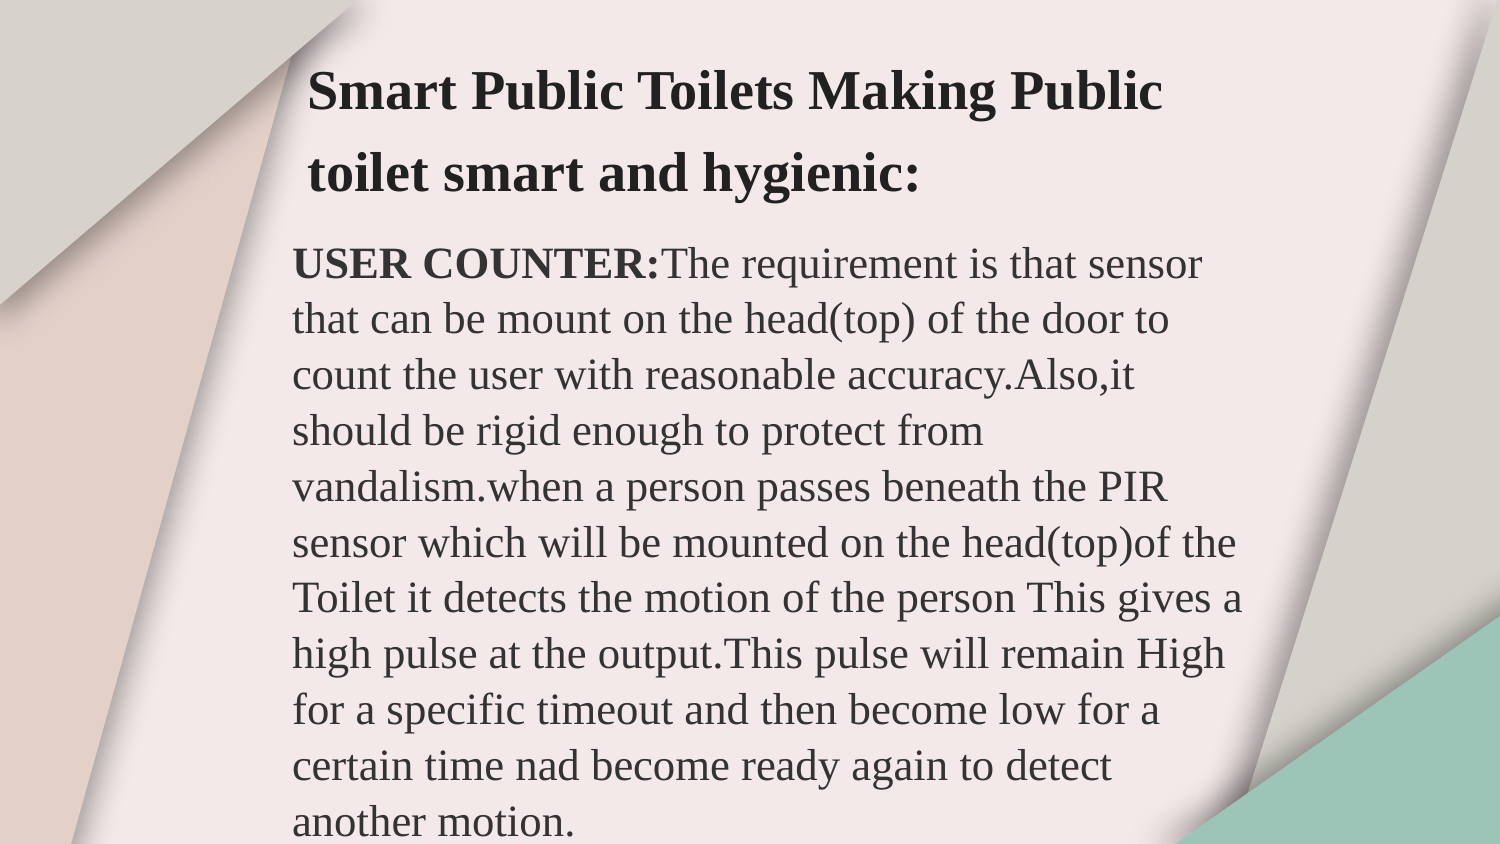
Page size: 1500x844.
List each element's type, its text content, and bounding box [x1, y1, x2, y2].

subtitle USER COUNTER:The requirement is that sensor that can be mount on the head(top) of the door to count the user with reasonable accuracy.Also,it should be rigid enough to protect from vandalism.when a person passes beneath the PIR sensor which will be mounted on the head(top)of the Toilet it detects the motion of the person This gives a high pulse at the output.This pulse will remain High for a specific timeout and then become low for a certain time nad become ready again to detect another motion. . [277, 216, 1271, 844]
title Smart Public Toilets Making Public toilet smart and hygienic: [292, 44, 1271, 216]
